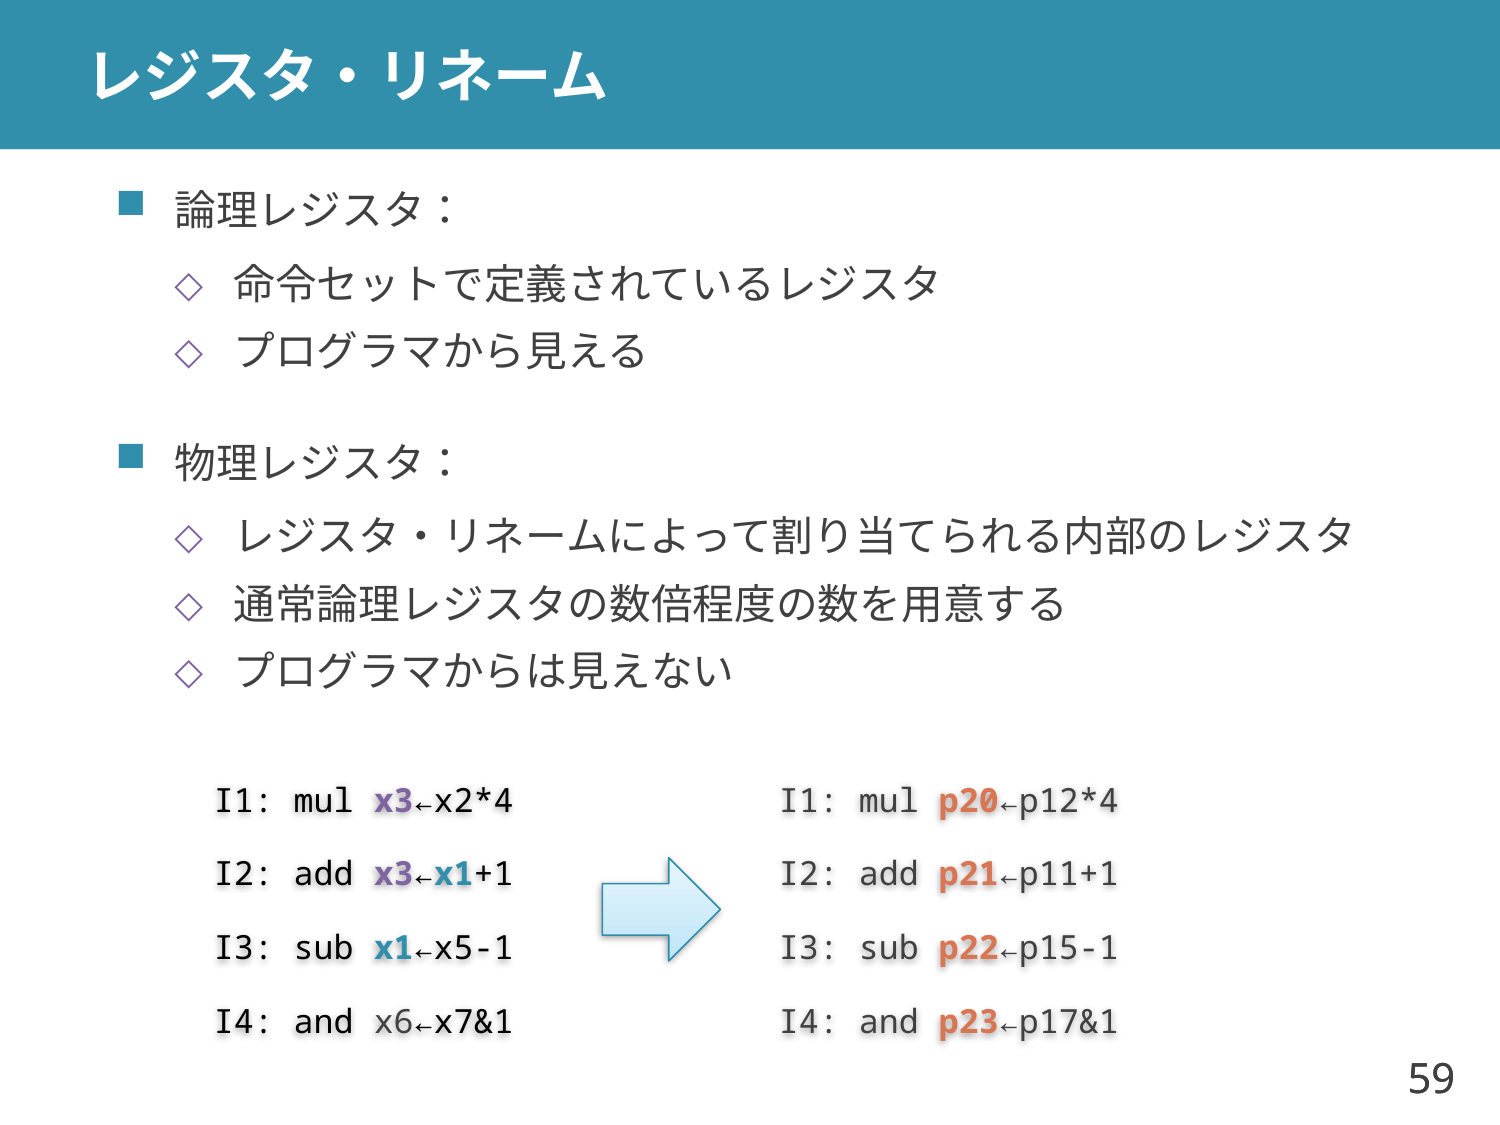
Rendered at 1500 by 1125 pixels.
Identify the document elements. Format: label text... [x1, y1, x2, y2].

text_box [601, 857, 721, 962]
text_box I3: sub p22←p15-1 [1000, 916, 1120, 977]
text_box I1: mul p20←p12*4 [1000, 768, 1120, 829]
title レジスタ・リネーム [70, 0, 1500, 150]
text_box I1: mul x3←x2*4 [395, 768, 514, 829]
text_box I4: and p23←p17&1 [1000, 990, 1120, 1050]
text_box I2: add x3←x1+1 [395, 842, 514, 903]
text_box I2: add p21←p11+1 [1000, 842, 1120, 903]
list 論理レジスタ： 命令セットで定義されているレジスタ プログラマから見える 物理レジスタ： レジスタ・リネームによって割り当てられる内部のレジスタ 通常論理レジスタの数倍程度の数を用意する プログラマからは見えない [100, 178, 1459, 696]
text_box I4: and x6←x7&1 [395, 990, 514, 1050]
text_box I3: sub x1←x5-1 [395, 916, 514, 977]
